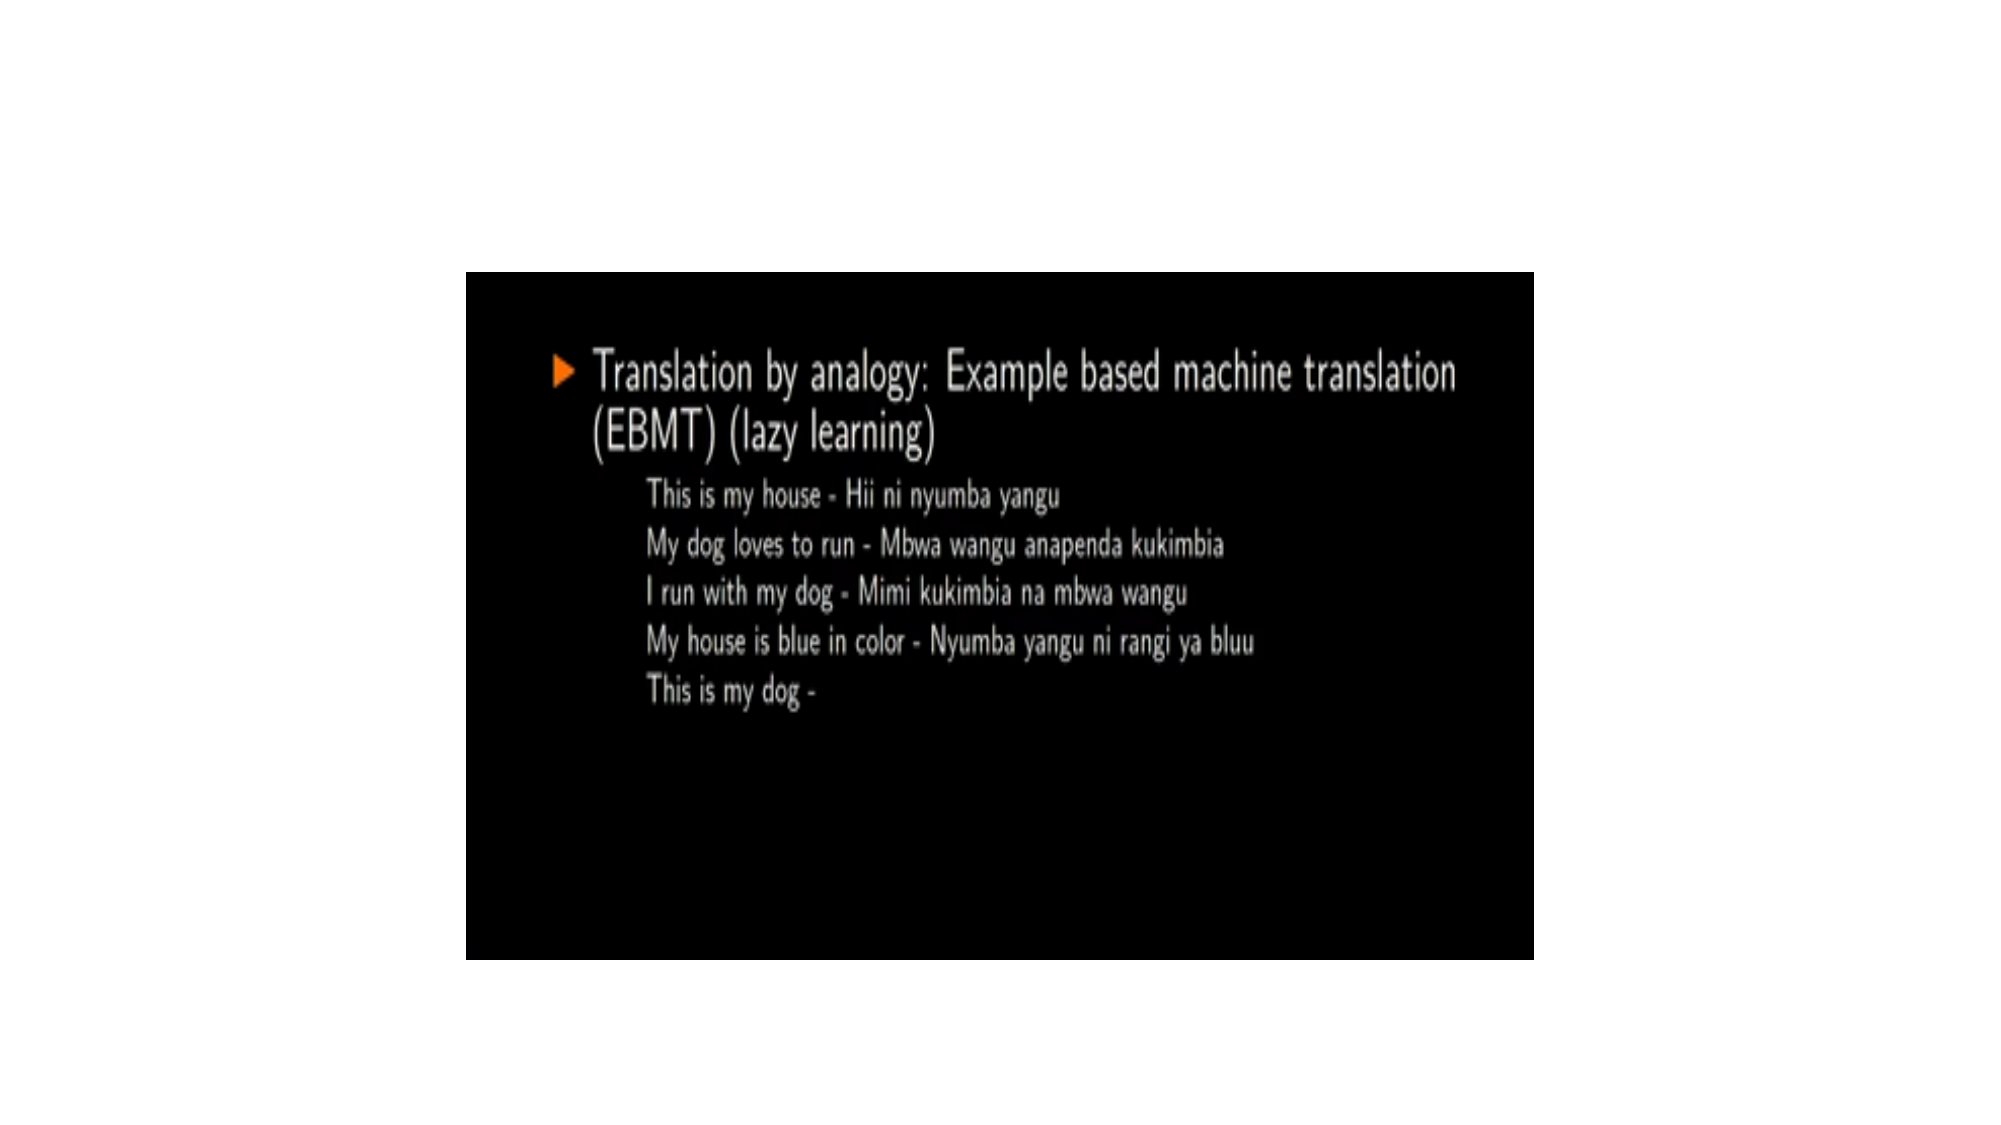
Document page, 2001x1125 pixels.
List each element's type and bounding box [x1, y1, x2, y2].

picture [466, 272, 1534, 960]
